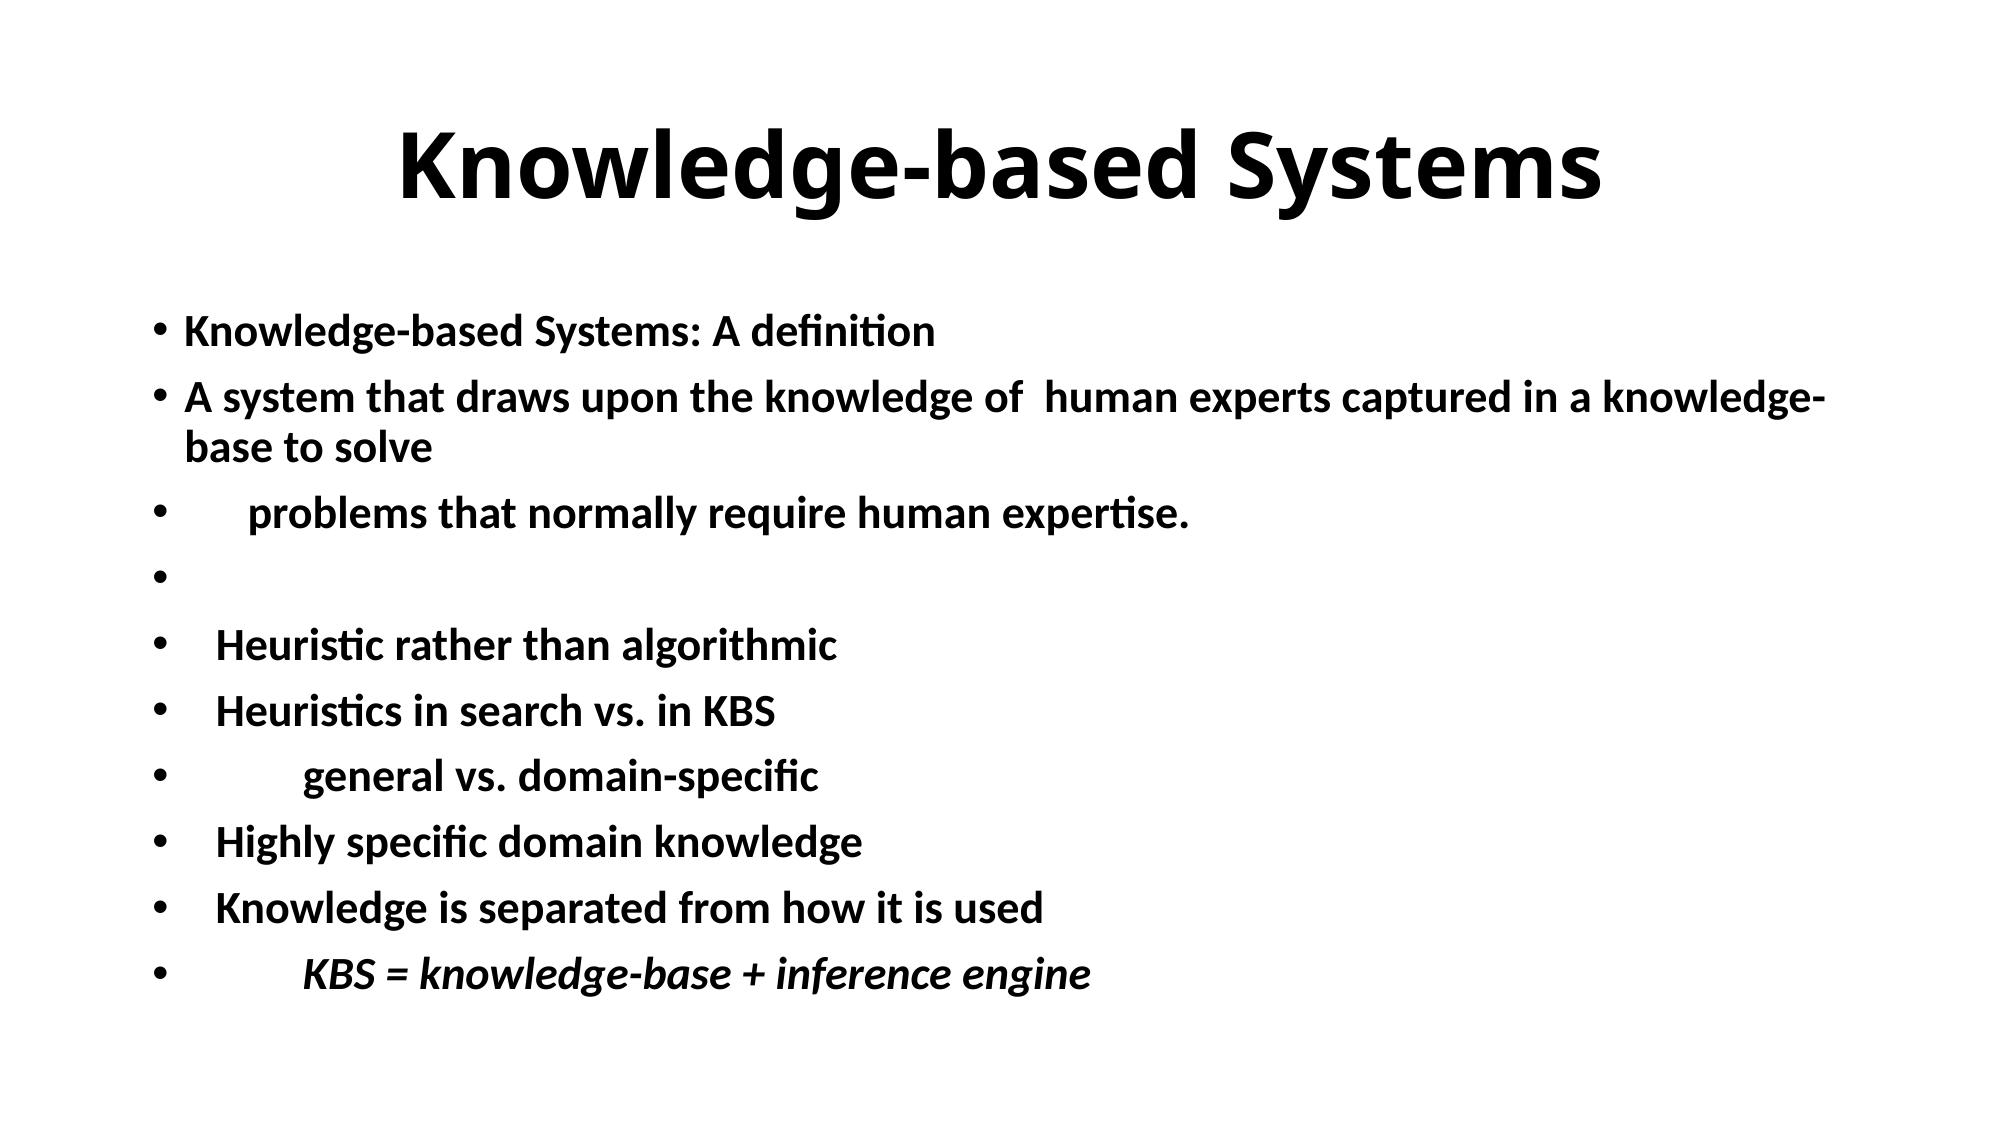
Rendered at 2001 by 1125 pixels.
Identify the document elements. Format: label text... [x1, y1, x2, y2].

title Knowledge-based Systems [137, 59, 1863, 278]
list Knowledge-based Systems: A definition A system that draws upon the knowledge of human experts captured in a knowledge-base to solve problems that normally require human expertise. Heuristic rather than algorithmic Heuristics in search vs. in KBS general vs. domain-specific Highly specific domain knowledge Knowledge is separated from how it is used KBS = knowledge-base + inference engine [137, 299, 1863, 1014]
